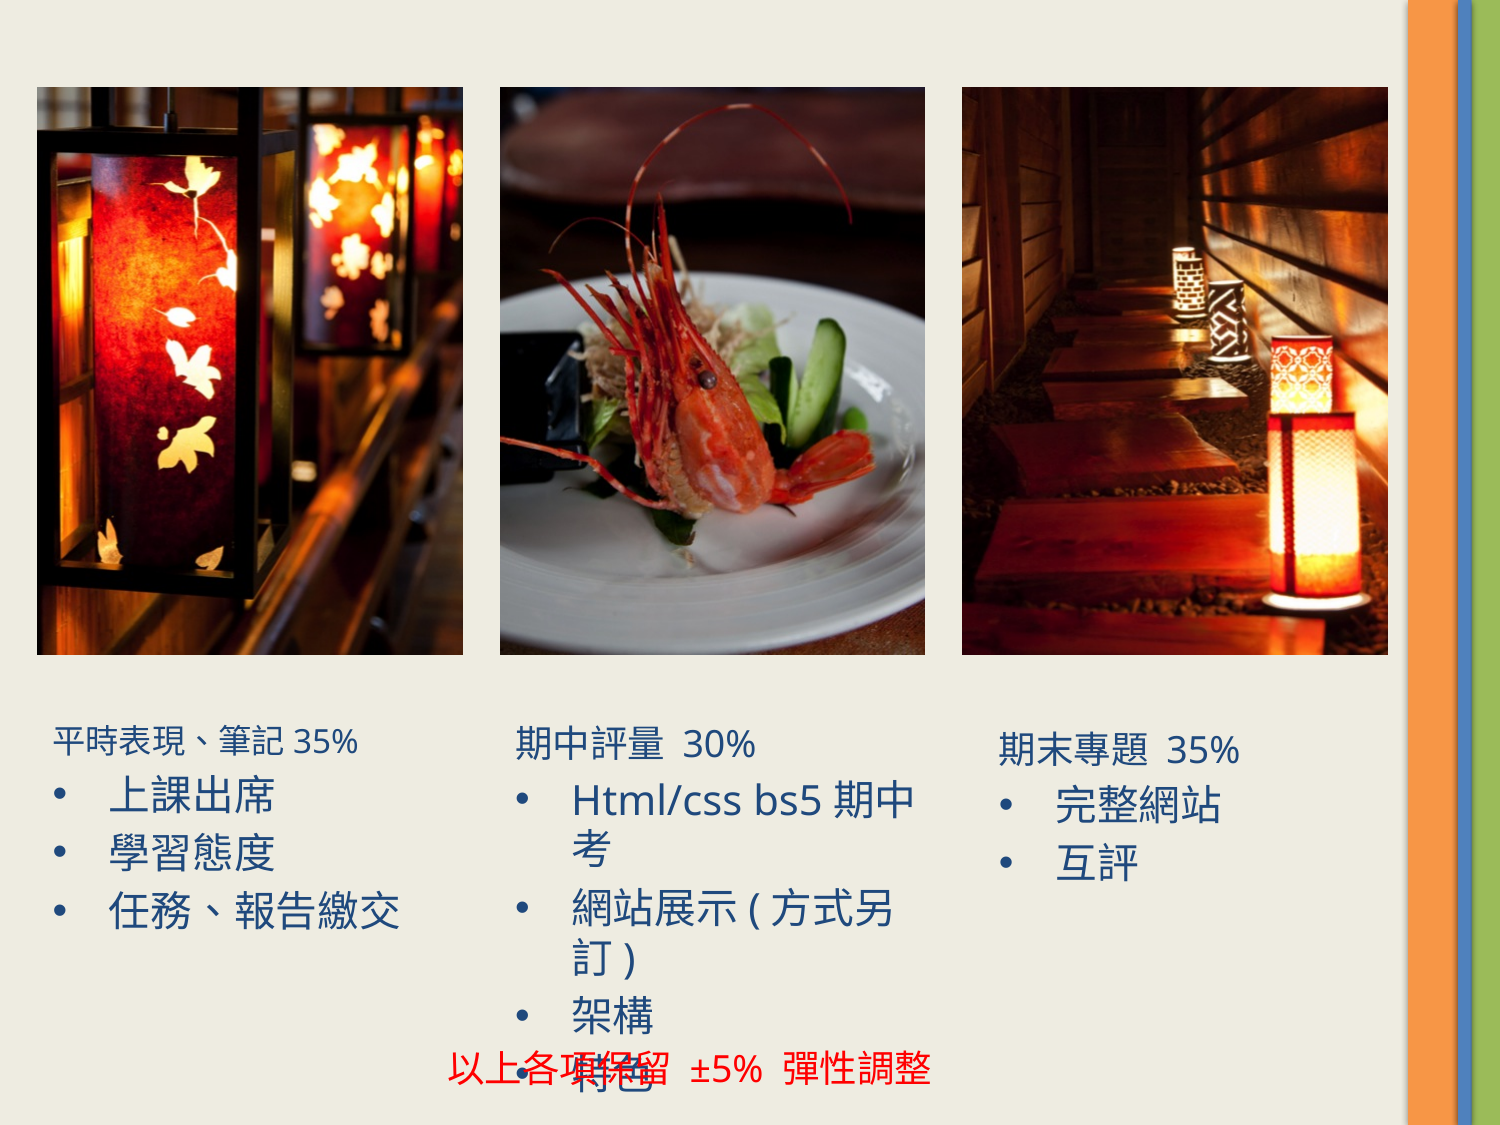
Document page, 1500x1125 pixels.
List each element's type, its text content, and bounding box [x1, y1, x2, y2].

list 平時表現、筆記35% 上課出席 學習態度 任務、報告繳交 [37, 712, 488, 988]
picture [499, 87, 926, 655]
picture [37, 87, 463, 655]
list 期末專題 35% 完整網站 互評 [984, 718, 1409, 994]
text_box 以上各項保留 ±5% 彈性調整 [432, 1037, 1383, 1098]
picture [962, 87, 1388, 655]
list 期中評量 30% Html/css bs5期中考 網站展示(方式另訂) 架構 特色 [500, 712, 973, 1037]
